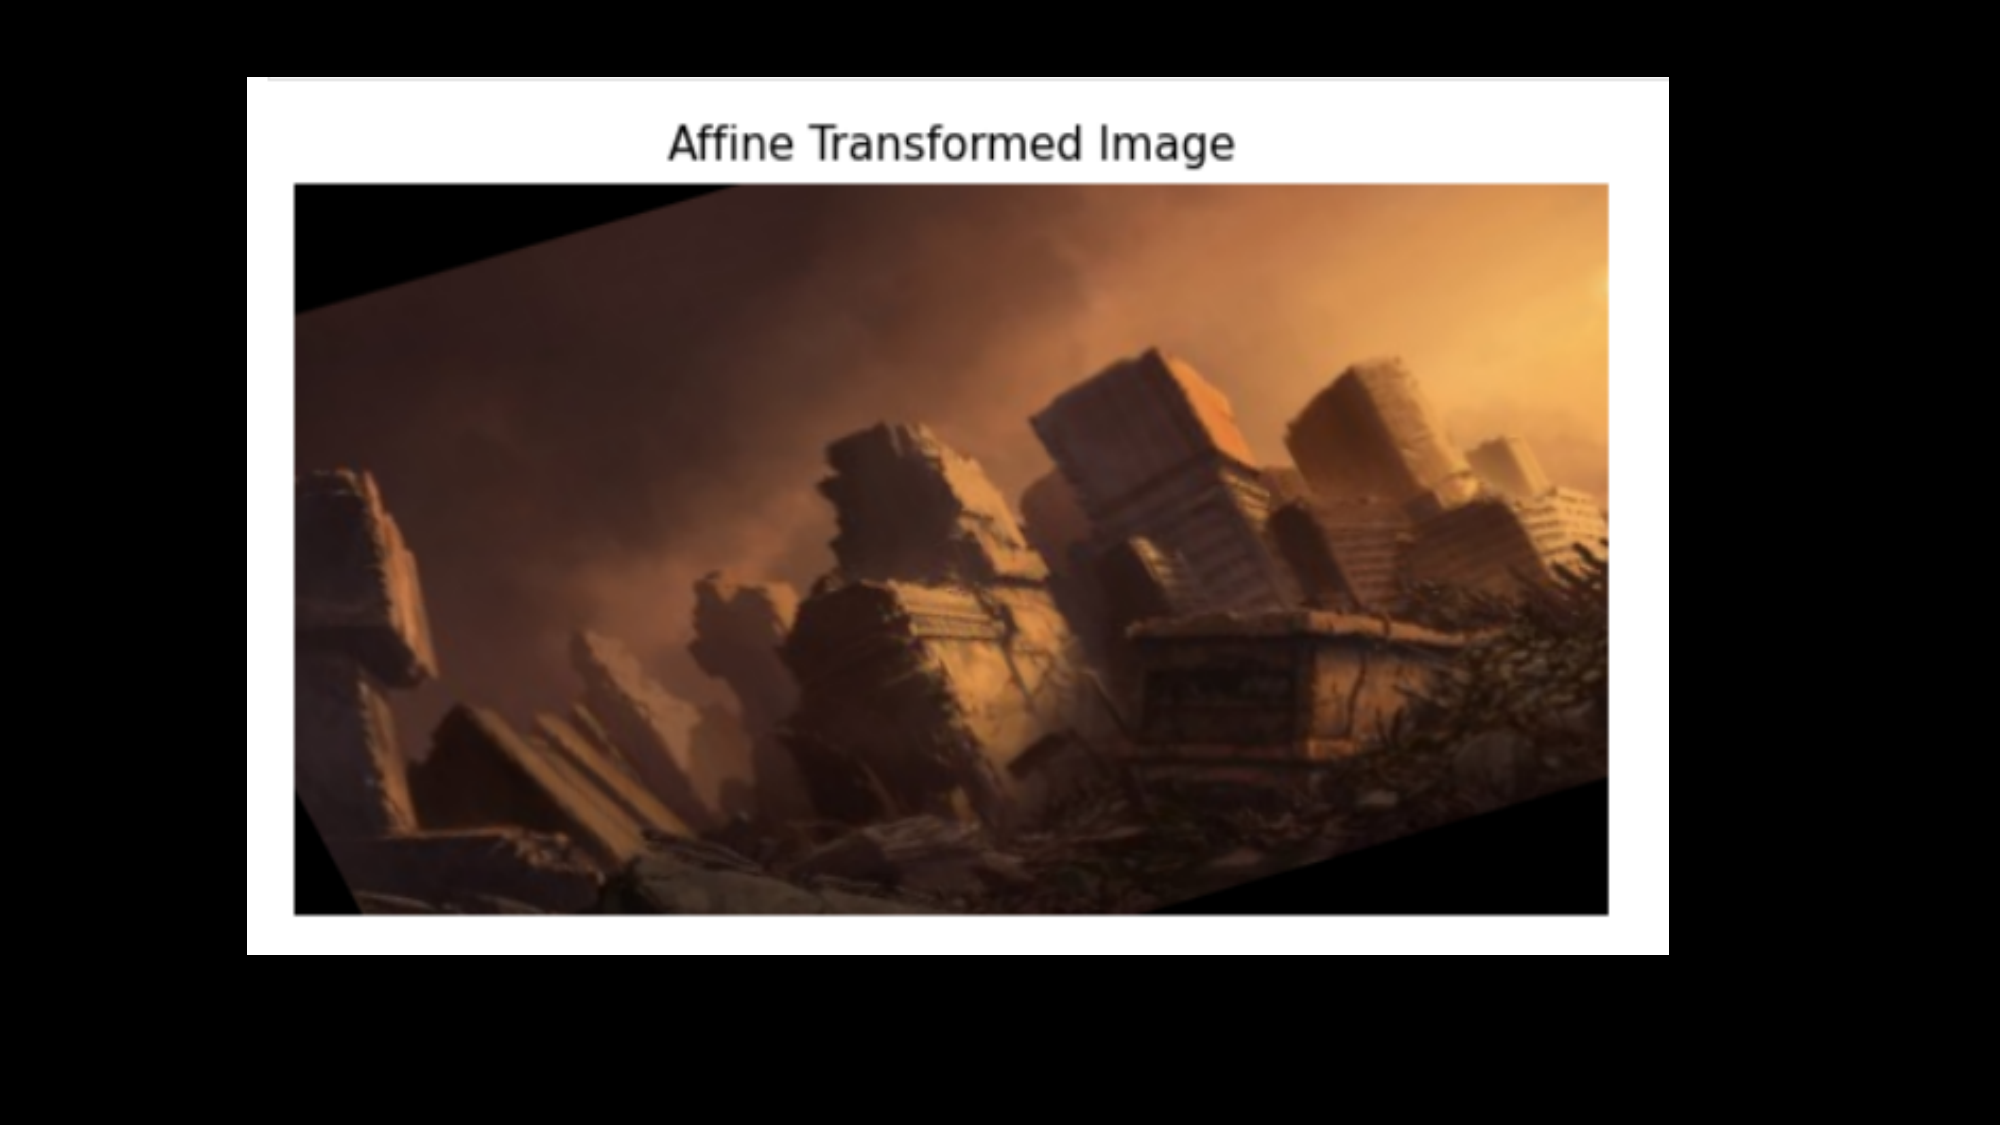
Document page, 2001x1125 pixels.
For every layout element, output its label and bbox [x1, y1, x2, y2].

picture [247, 77, 1669, 955]
